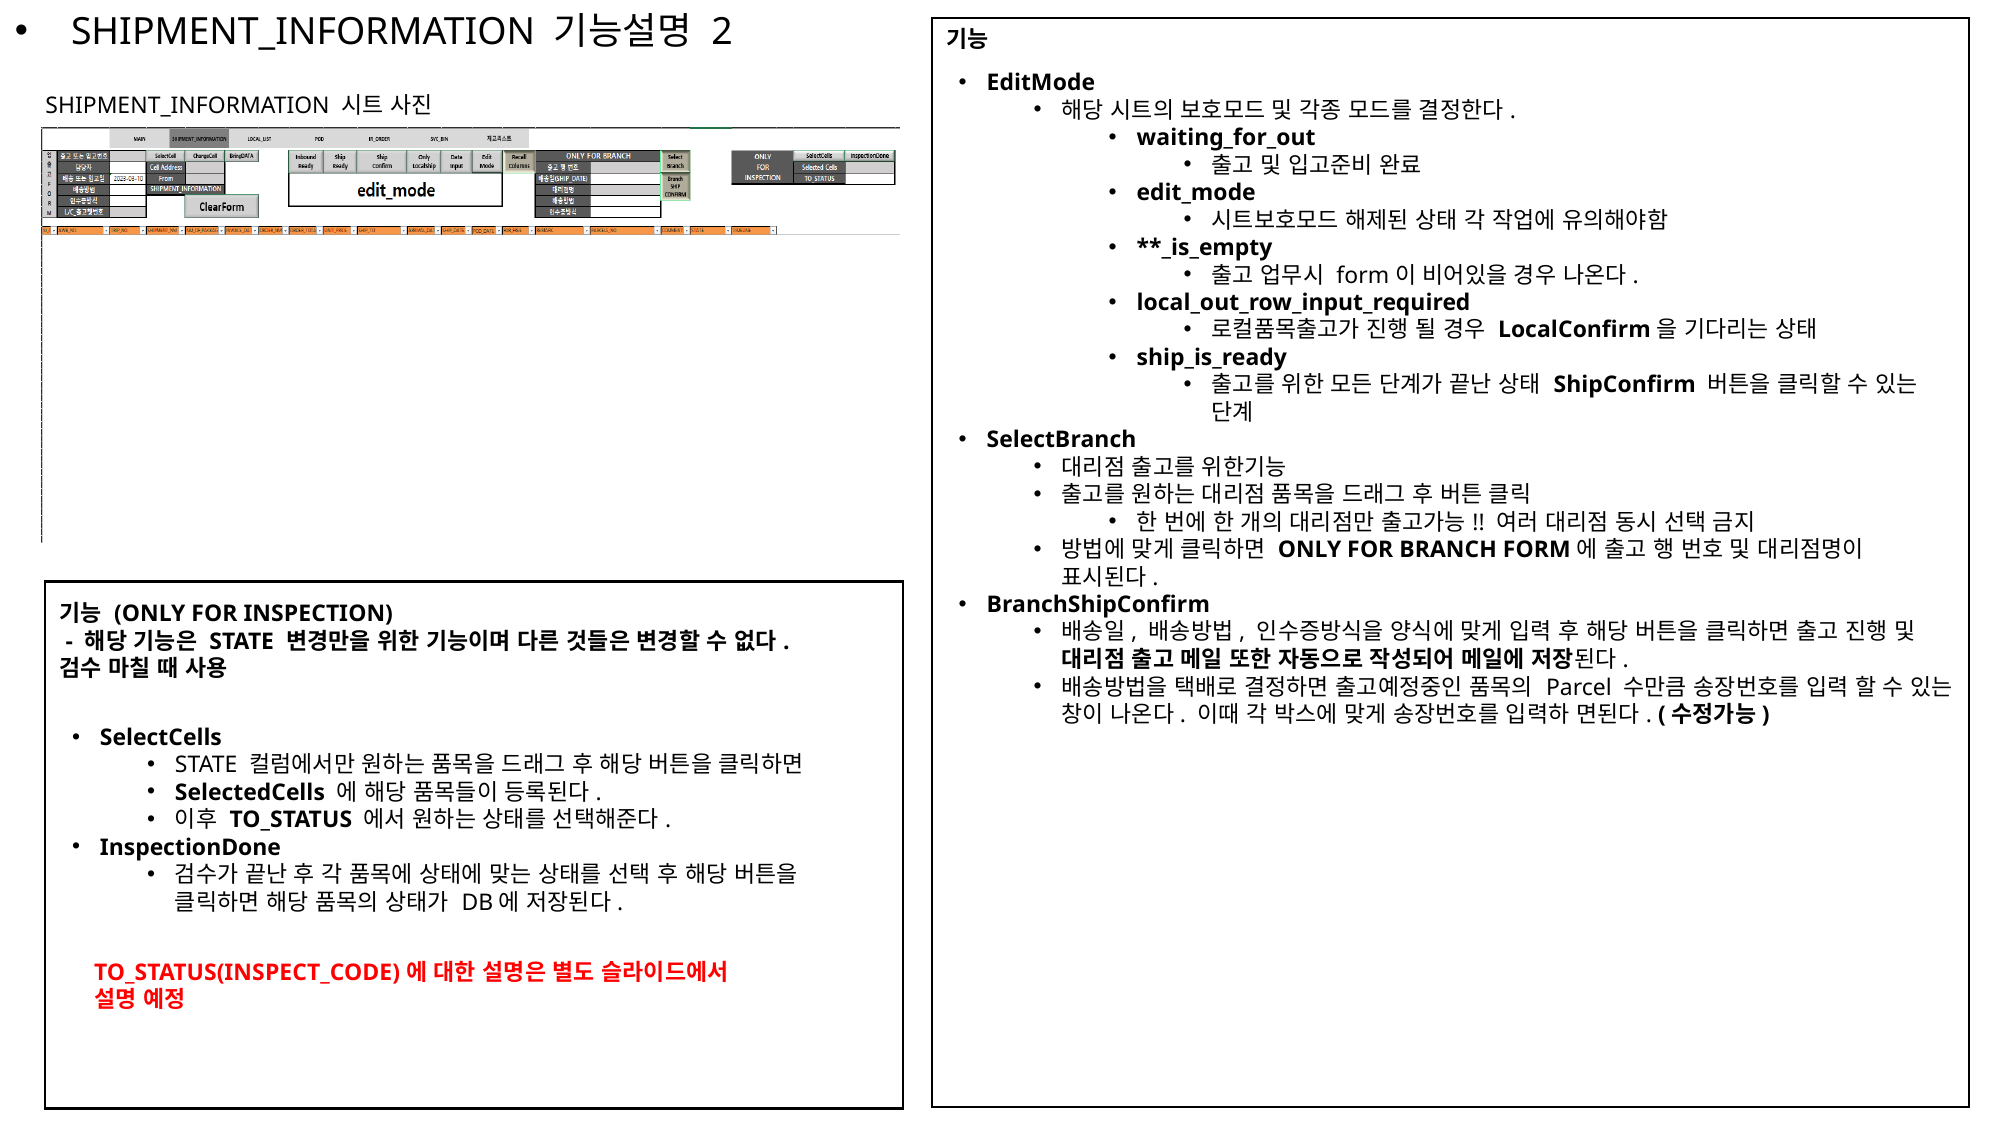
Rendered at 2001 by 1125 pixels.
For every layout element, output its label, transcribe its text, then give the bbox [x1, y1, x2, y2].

text_box SHIPMENT_INFORMATION 시트 사진 [30, 82, 603, 125]
picture [41, 127, 900, 543]
text_box SHIPMENT_INFORMATION 기능설명 2 [0, 0, 808, 60]
text_box [931, 17, 1970, 1108]
text_box [44, 580, 904, 1110]
text_box TO_STATUS(INSPECT_CODE)에 대한 설명은 별도 슬라이드에서 설명 예정 [79, 949, 768, 1020]
